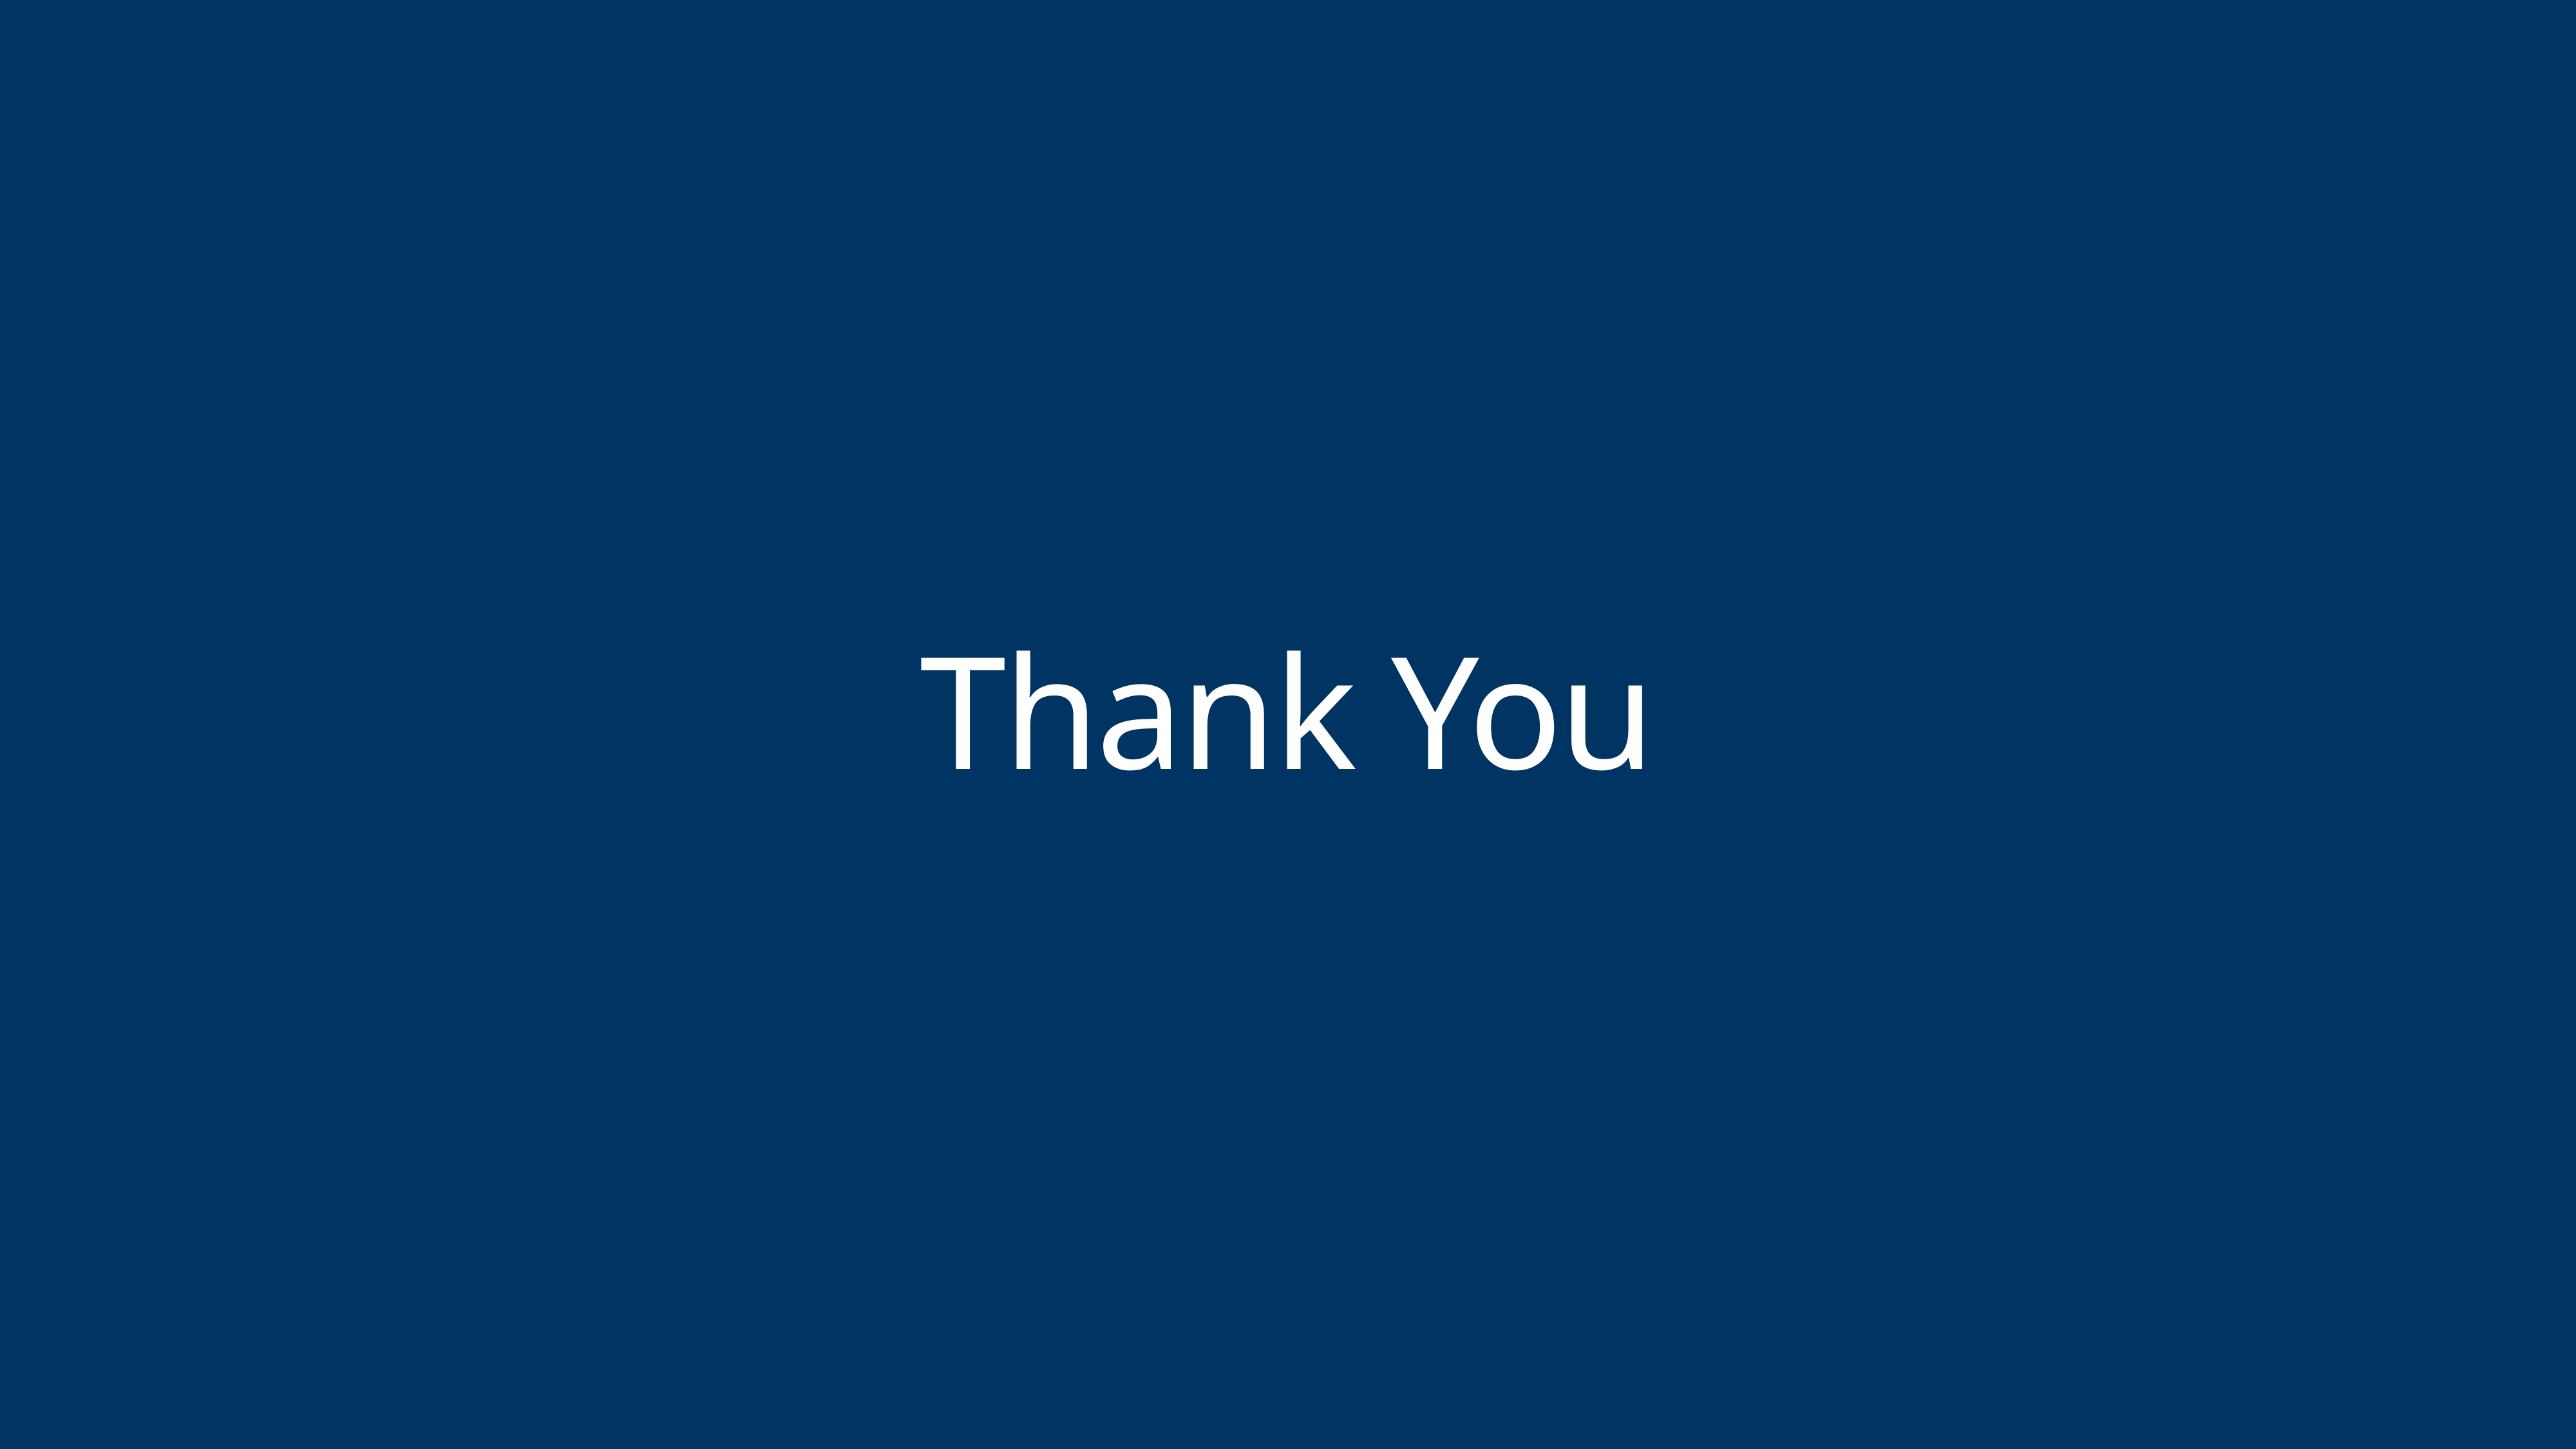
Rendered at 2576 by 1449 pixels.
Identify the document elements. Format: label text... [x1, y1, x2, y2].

title Thank You [127, 478, 2449, 971]
